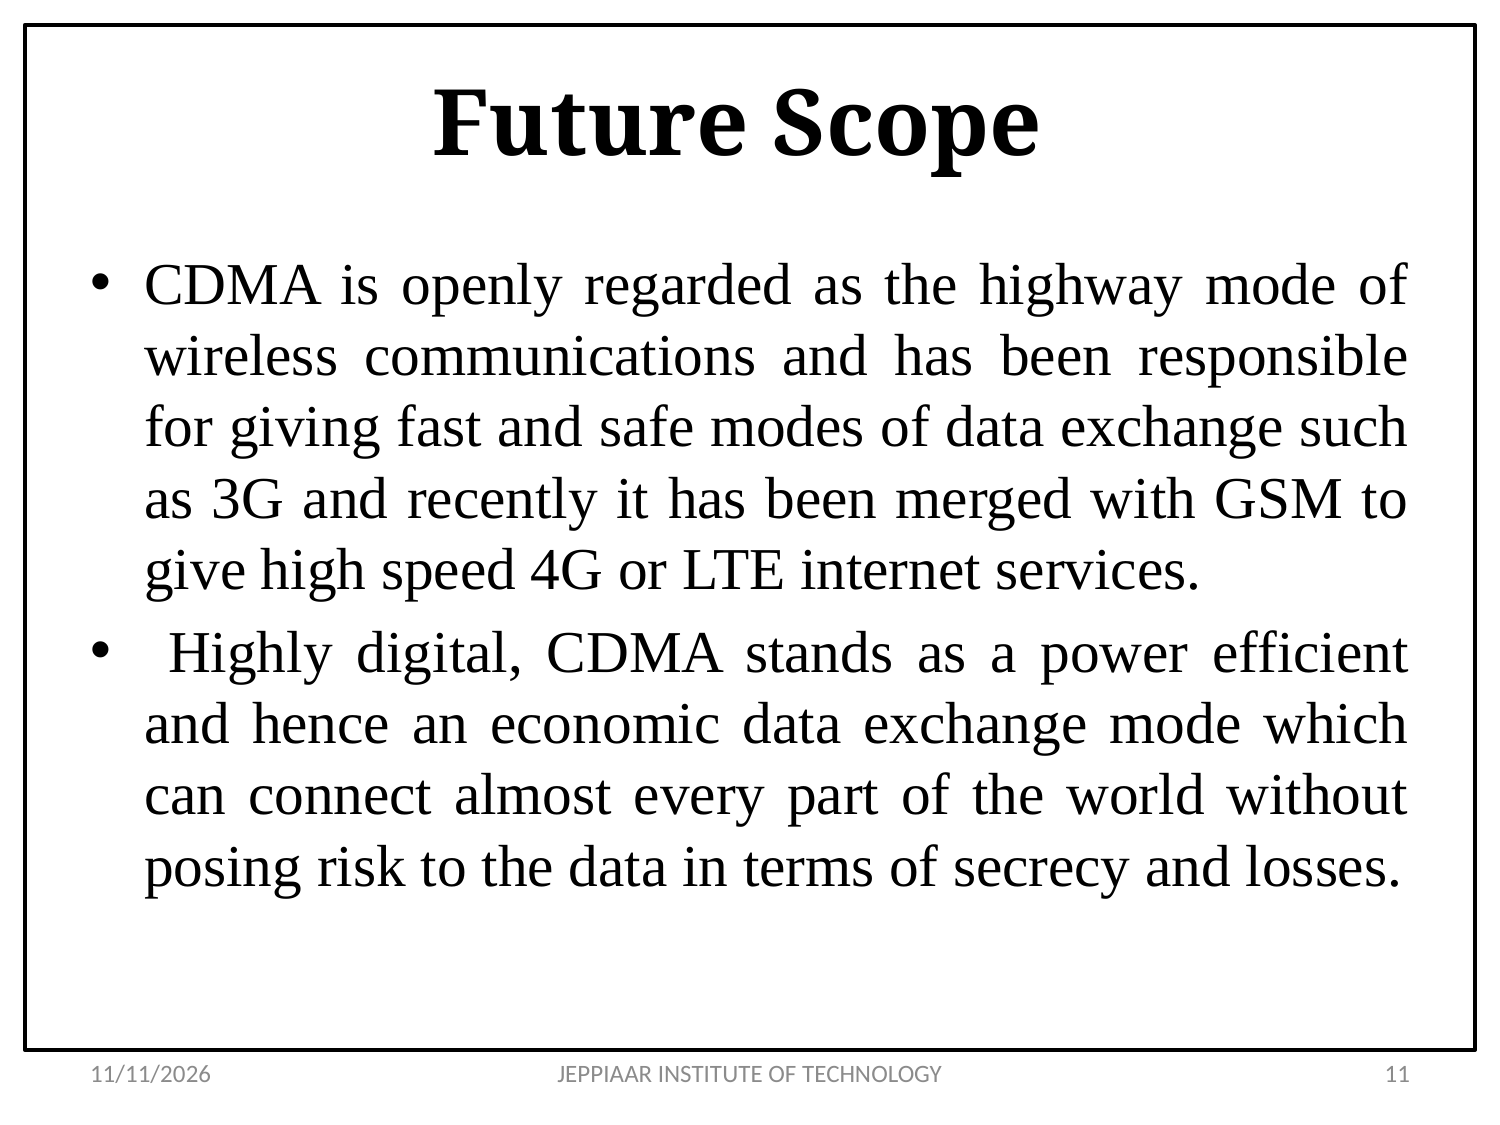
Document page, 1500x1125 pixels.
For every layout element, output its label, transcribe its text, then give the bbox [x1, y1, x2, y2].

footer JEPPIAAR INSTITUTE OF TECHNOLOGY [512, 1042, 988, 1103]
text_box [74, 212, 1425, 738]
text_box [23, 23, 1477, 1052]
slide_number 11 [1074, 1042, 1425, 1103]
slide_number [75, 1042, 425, 1103]
